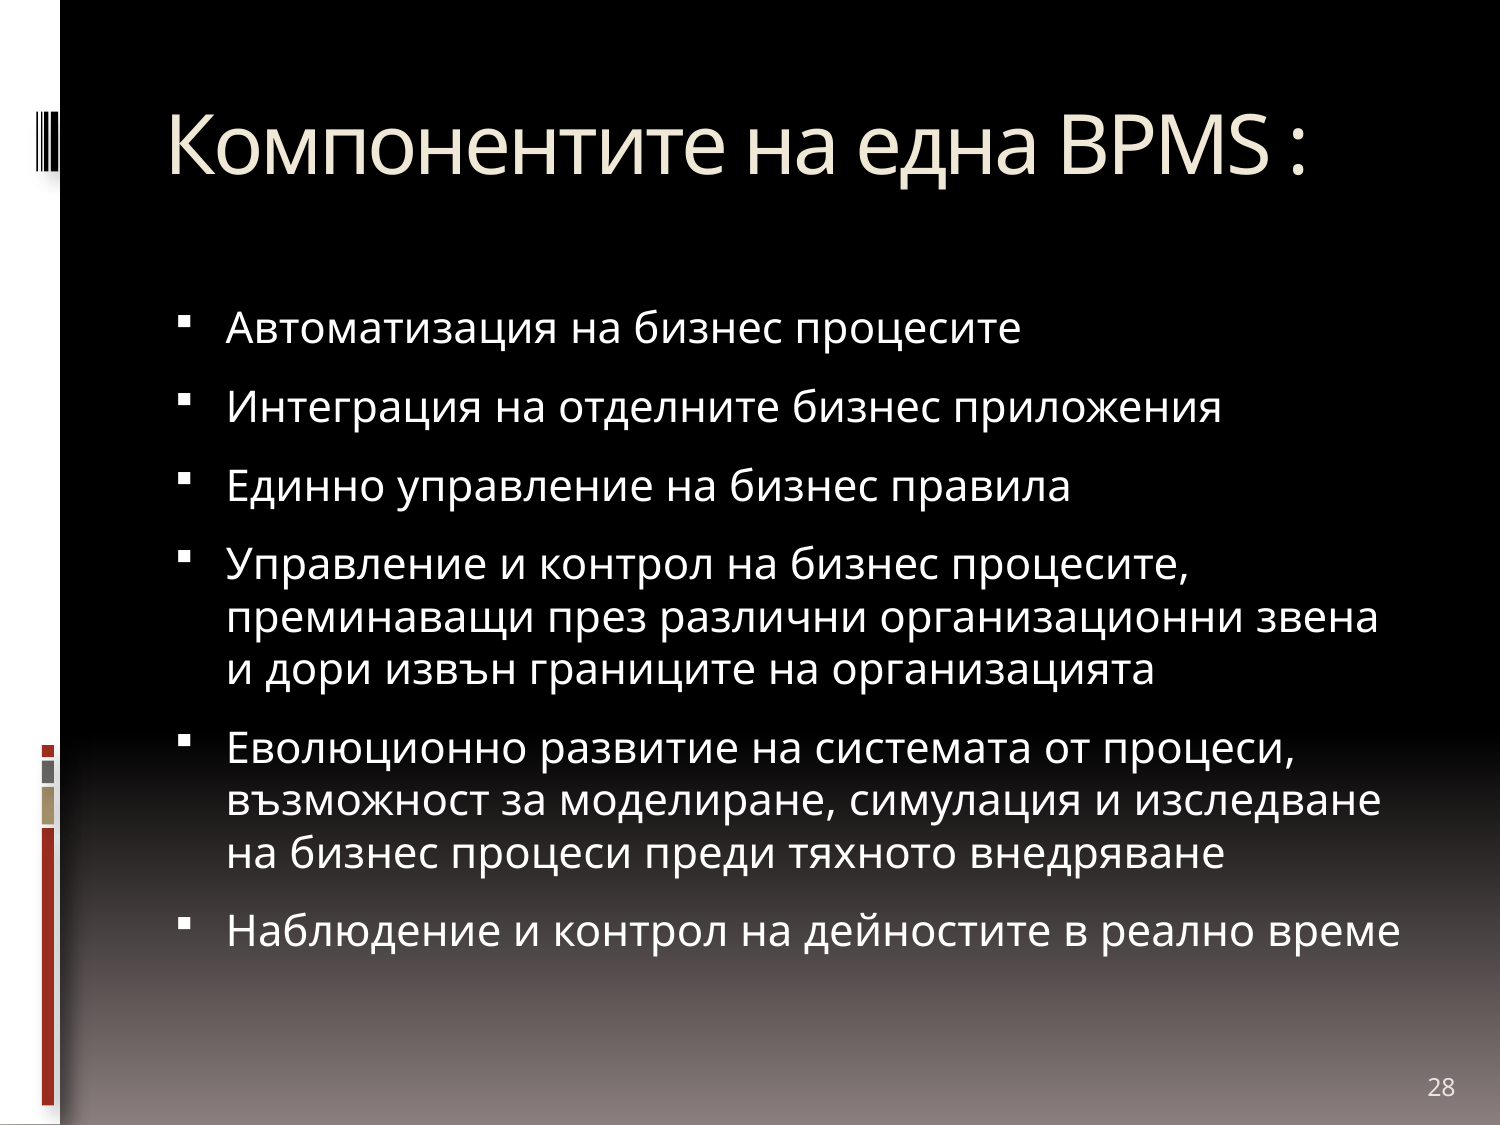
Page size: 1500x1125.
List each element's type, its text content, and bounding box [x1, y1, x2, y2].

slide_number 28 [1412, 1052, 1488, 1113]
title Компонентите на една BPMS : [150, 83, 1425, 234]
list Автоматизация на бизнес процесите Интеграция на отделните бизнес приложения Единно управление на бизнес правила Управление и контрол на бизнес процесите, преминаващи през различни организационни звена и дори извън границите на организацията Еволюционно развитие на системата от процеси, възможност за моделиране, симулация и изследване на бизнес процеси преди тяхното внедряване Наблюдение и контрол на дейностите в реално време [150, 292, 1425, 1043]
